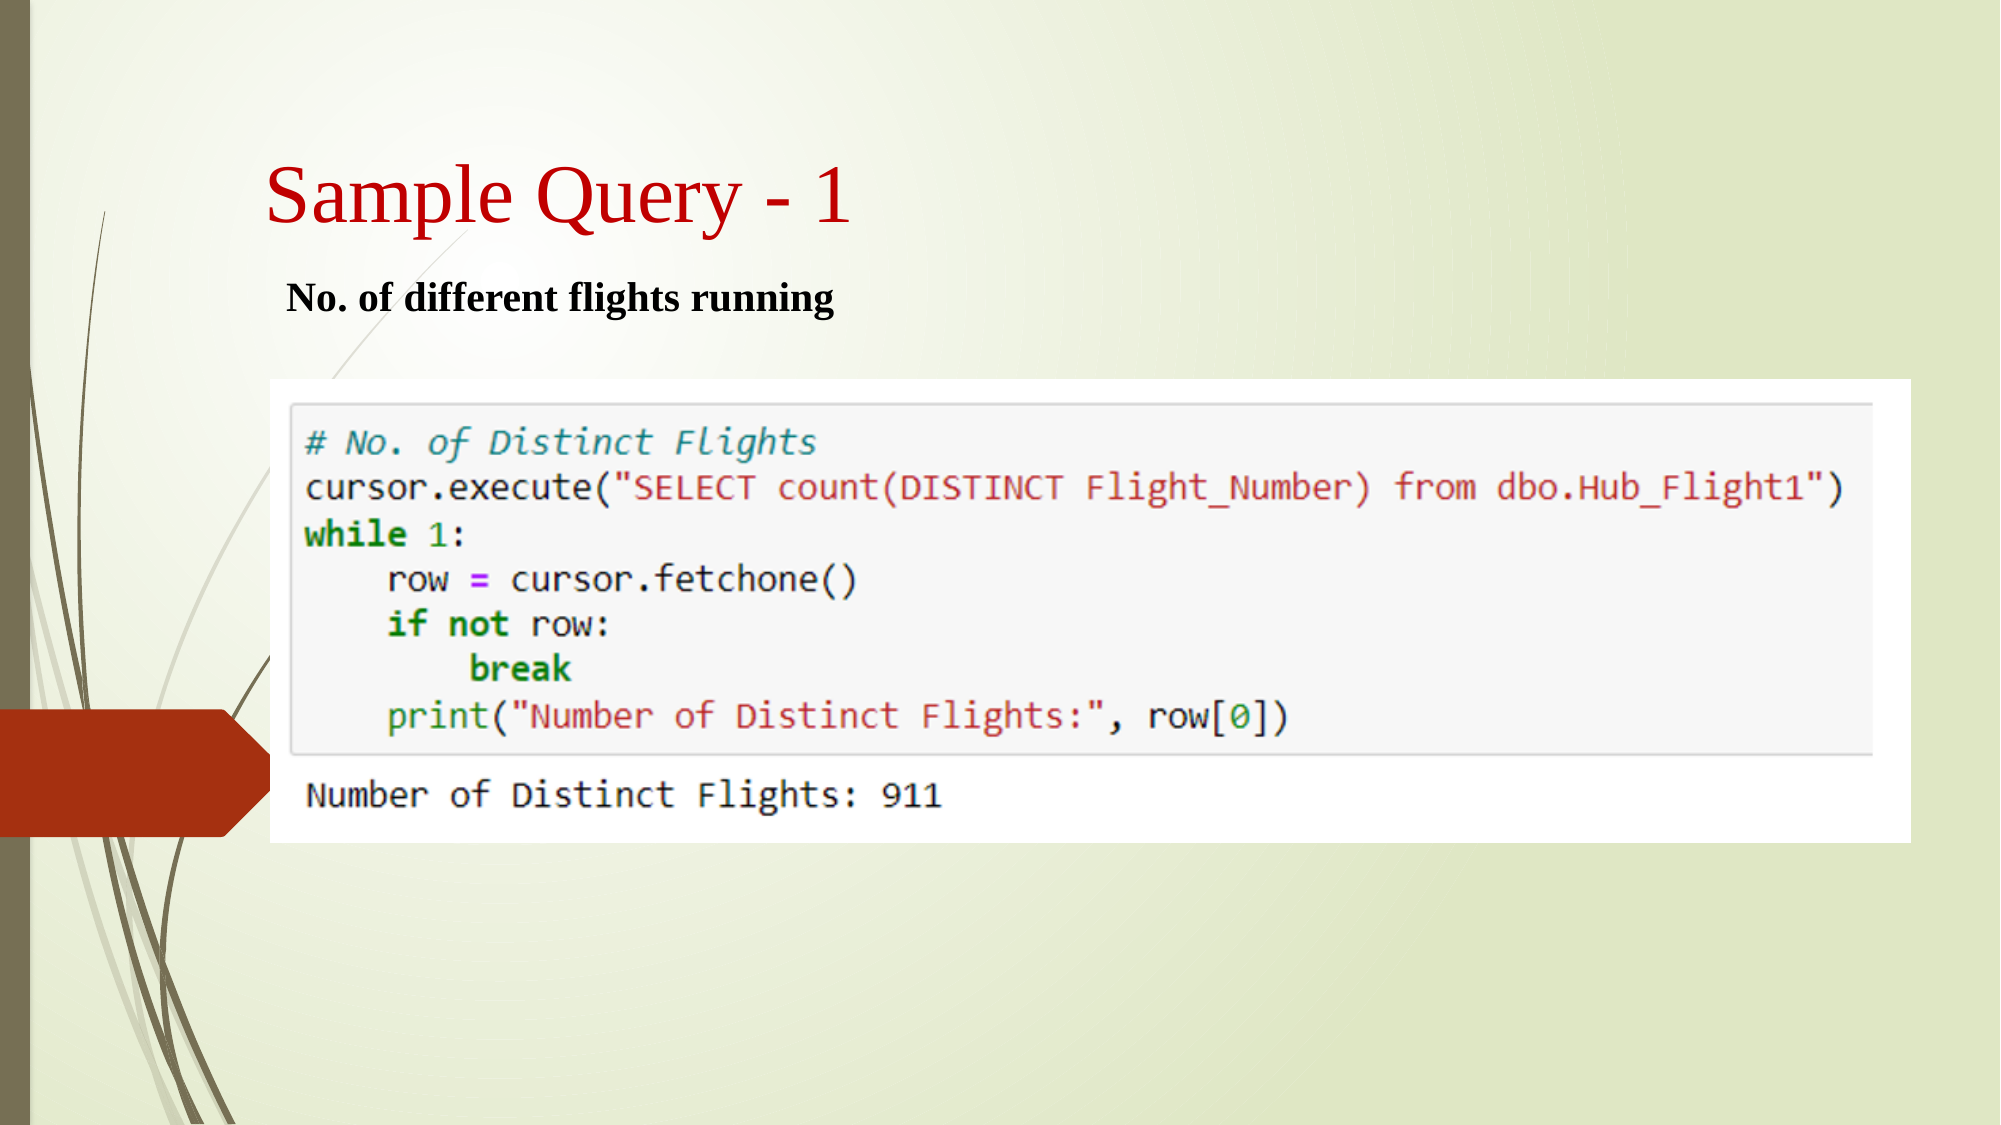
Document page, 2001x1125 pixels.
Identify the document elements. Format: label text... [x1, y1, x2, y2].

subtitle No. of different flights running [249, 262, 1930, 1098]
picture [270, 379, 1911, 843]
title Sample Query - 1 [249, 51, 1750, 247]
